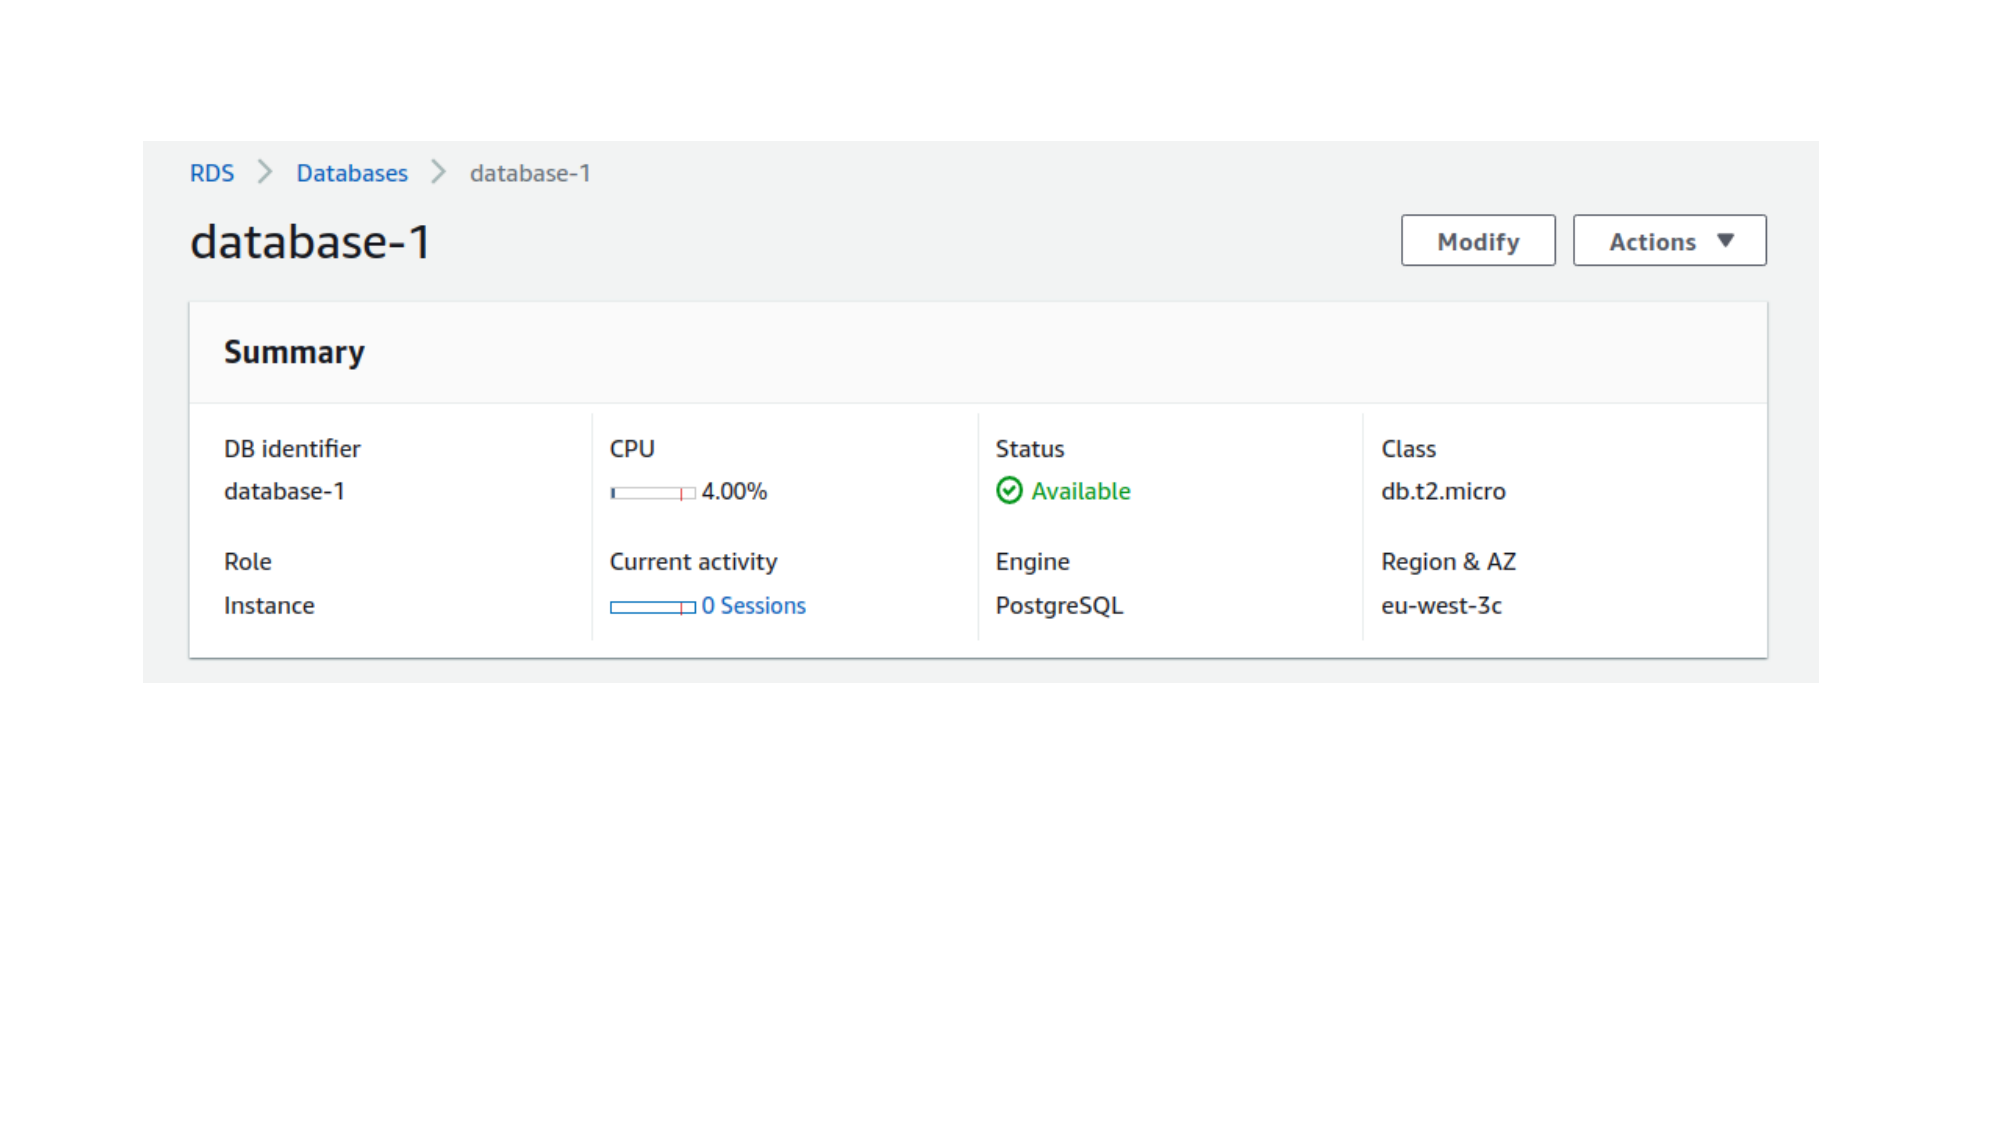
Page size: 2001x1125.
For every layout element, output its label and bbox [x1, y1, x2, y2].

picture [143, 141, 1820, 683]
text_box [137, 59, 1863, 278]
